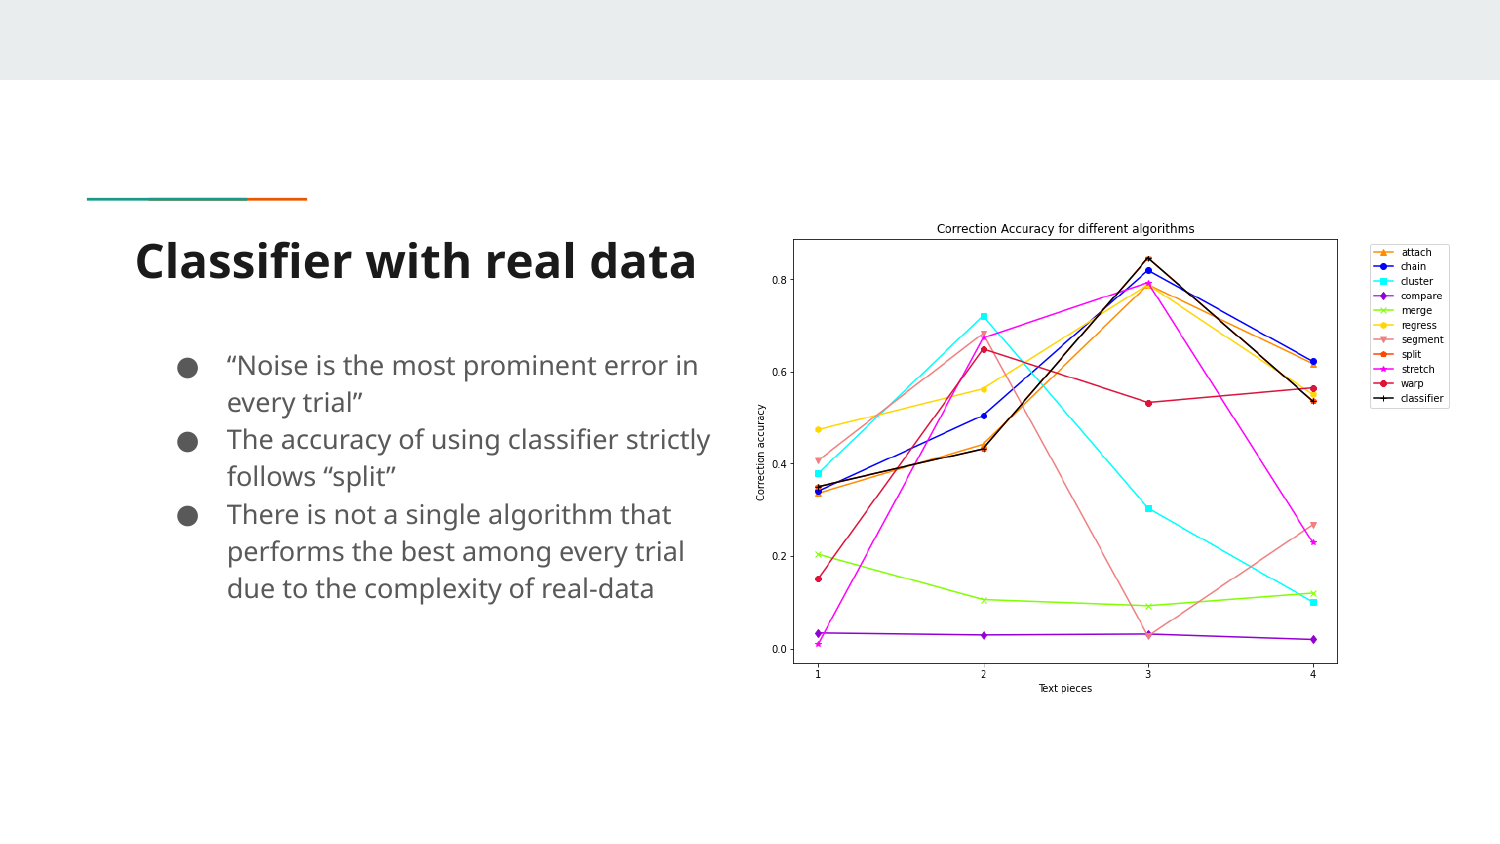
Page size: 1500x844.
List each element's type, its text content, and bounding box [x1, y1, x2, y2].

picture [749, 216, 1454, 701]
list “Noise is the most prominent error in every trial” The accuracy of using classifier strictly follows “split” There is not a single algorithm that performs the best among every trial due to the complexity of real-data [136, 328, 735, 700]
title Classifier with real data [119, 216, 747, 305]
